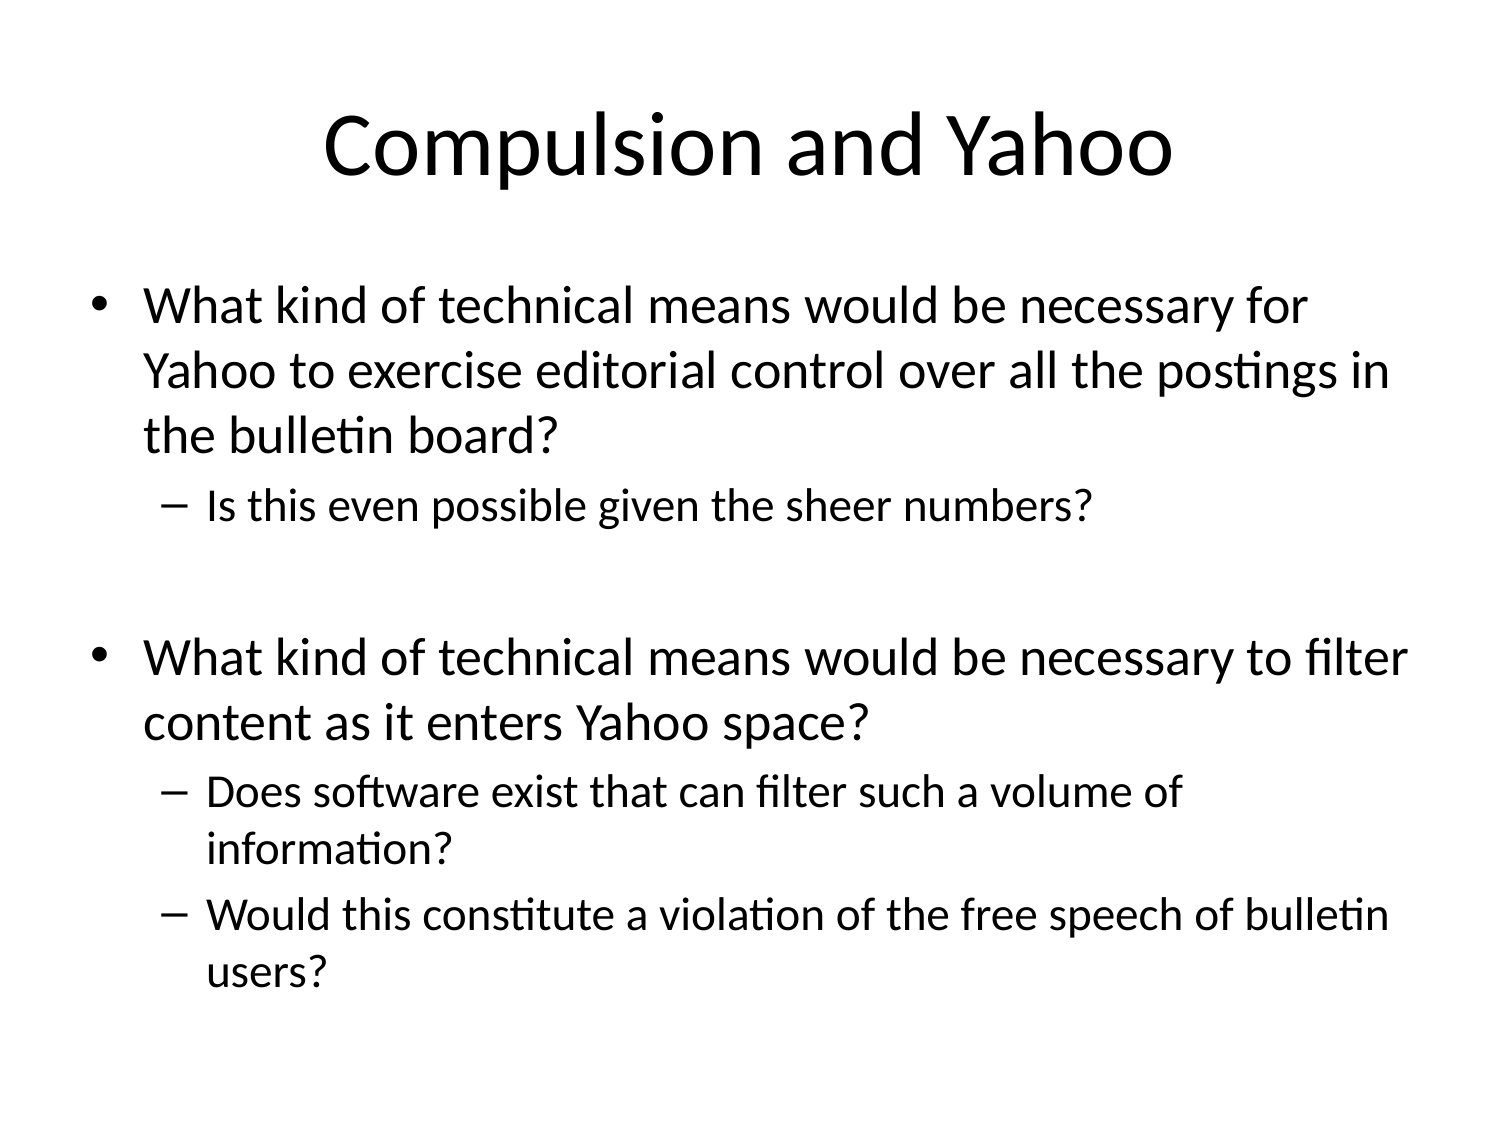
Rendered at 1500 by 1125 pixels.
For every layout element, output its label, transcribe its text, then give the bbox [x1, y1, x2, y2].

title Compulsion and Yahoo [75, 45, 1425, 233]
list What kind of technical means would be necessary for Yahoo to exercise editorial control over all the postings in the bulletin board? Is this even possible given the sheer numbers? What kind of technical means would be necessary to filter content as it enters Yahoo space? Does software exist that can filter such a volume of information? Would this constitute a violation of the free speech of bulletin users? [75, 262, 1425, 1005]
